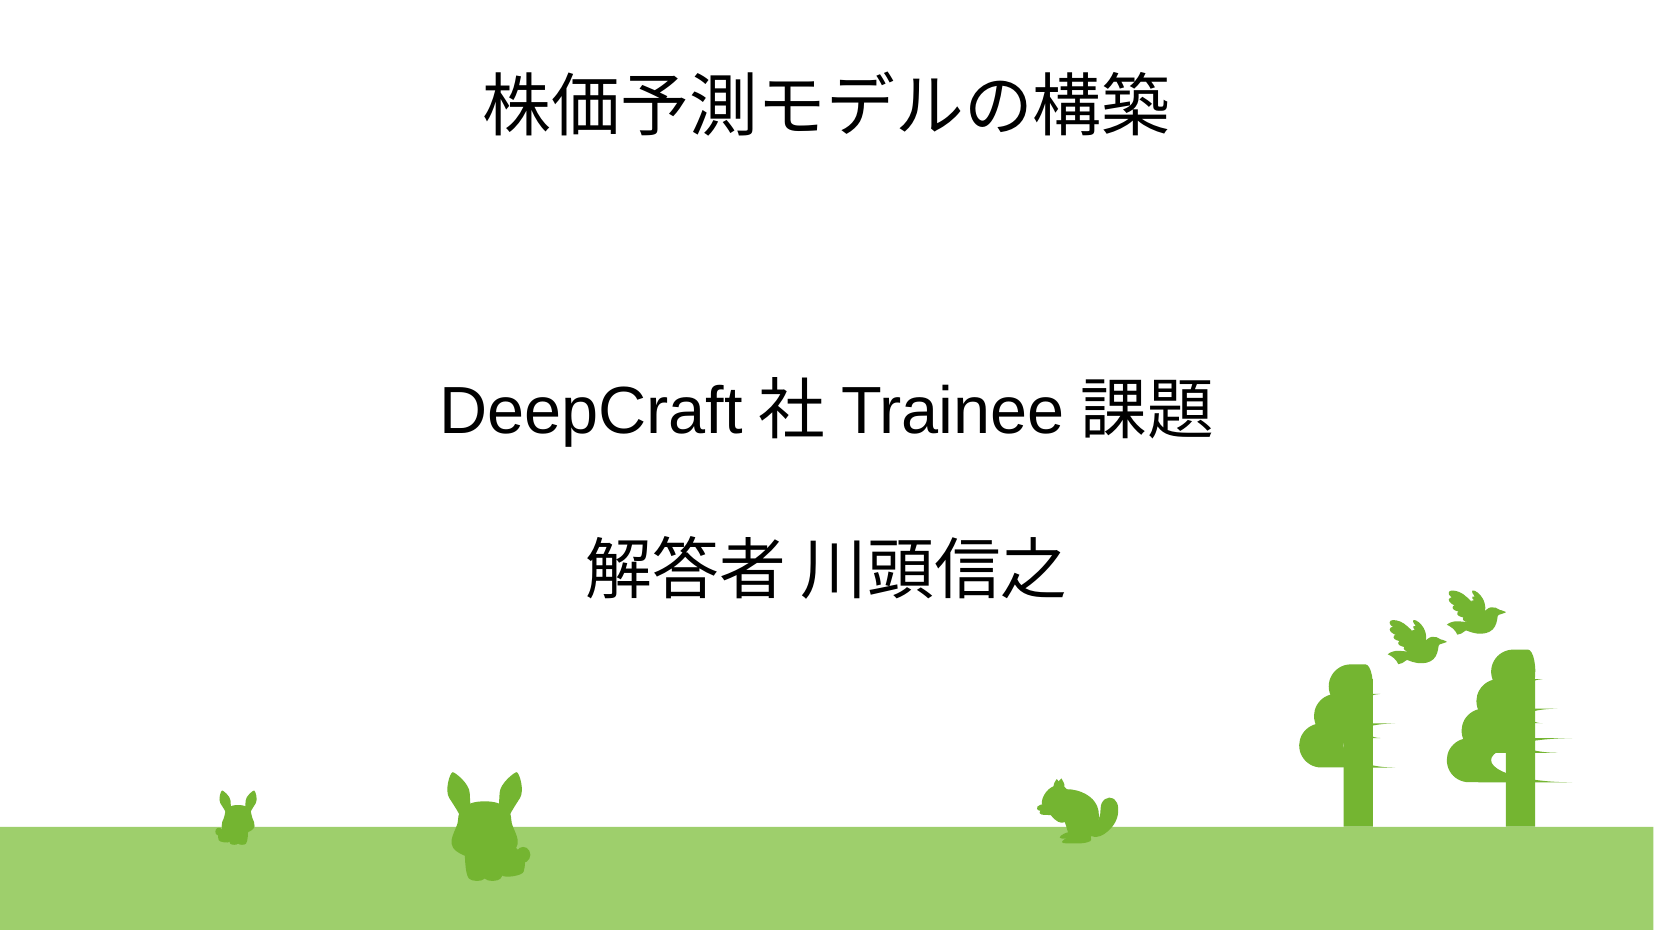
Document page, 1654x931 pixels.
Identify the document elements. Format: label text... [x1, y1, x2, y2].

subtitle DeepCraft社Trainee課題 解答者 川頭信之 [88, 206, 1565, 768]
title 株価予測モデルの構築 [88, 29, 1565, 177]
